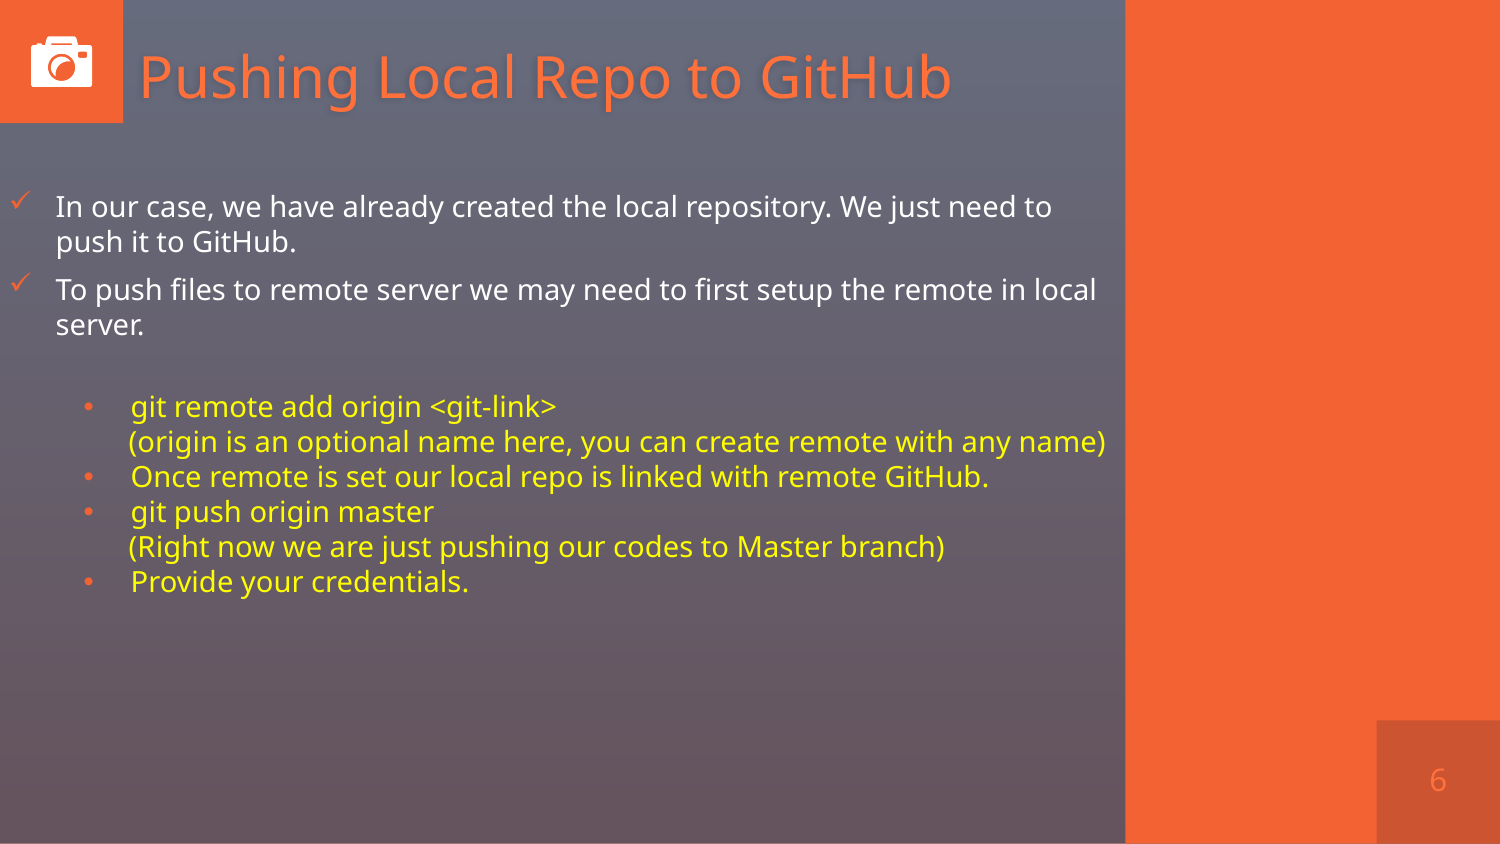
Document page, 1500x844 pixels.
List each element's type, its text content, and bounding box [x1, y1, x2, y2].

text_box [30, 35, 93, 88]
title Pushing Local Repo to GitHub [138, 28, 1049, 111]
slide_number 6 [1376, 720, 1500, 844]
list In our case, we have already created the local repository. We just need to push it to GitHub. To push files to remote server we may need to first setup the remote in local server. git remote add origin <git-link> (origin is an optional name here, you can create remote with any name) Once remote is set our local repo is linked with remote GitHub. git push origin master (Right now we are just pushing our codes to Master branch) Provide your credentials. [8, 141, 1124, 829]
